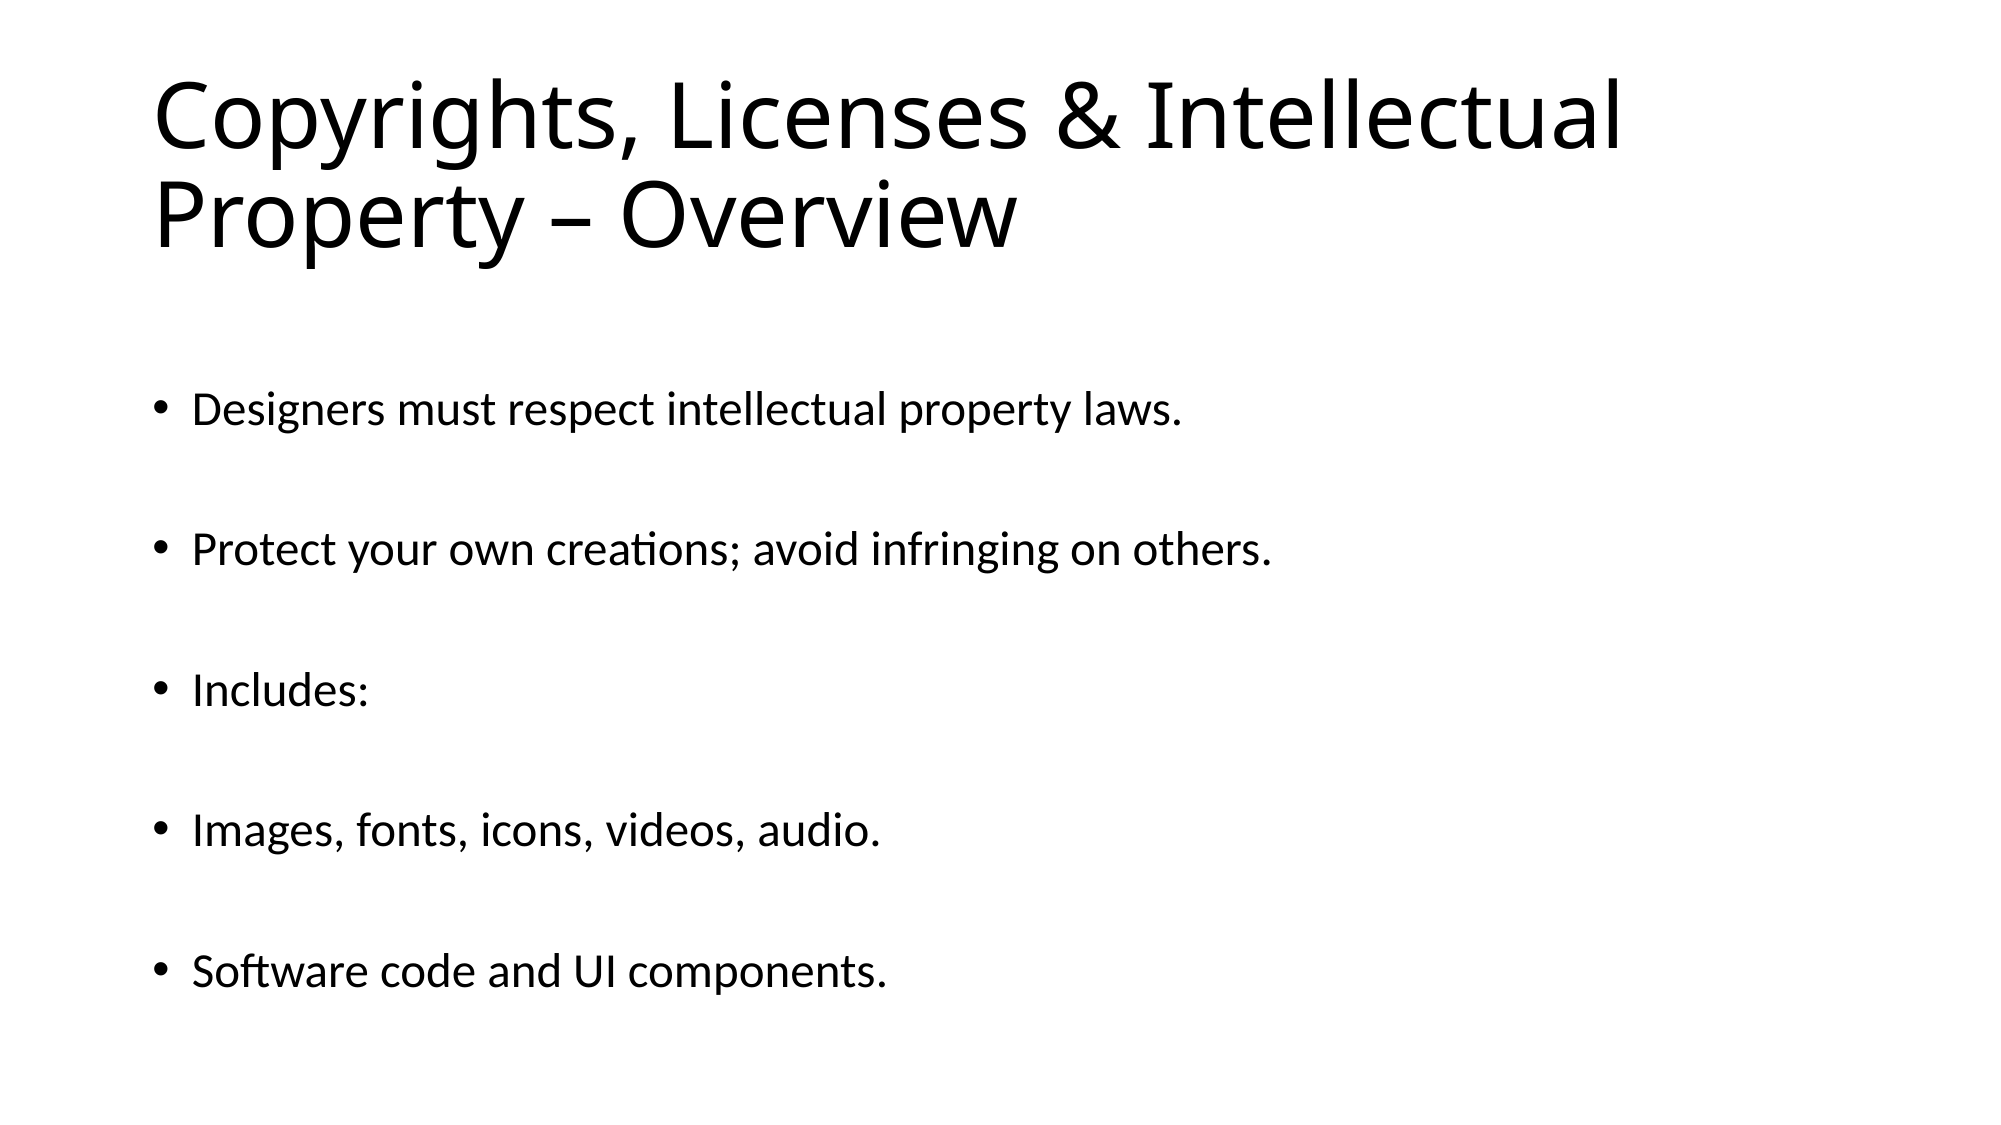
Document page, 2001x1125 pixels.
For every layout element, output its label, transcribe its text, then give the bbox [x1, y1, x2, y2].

title Copyrights, Licenses & Intellectual Property – Overview [137, 59, 1863, 278]
list Designers must respect intellectual property laws. Protect your own creations; avoid infringing on others. Includes: Images, fonts, icons, videos, audio. Software code and UI components. [137, 299, 1863, 1014]
